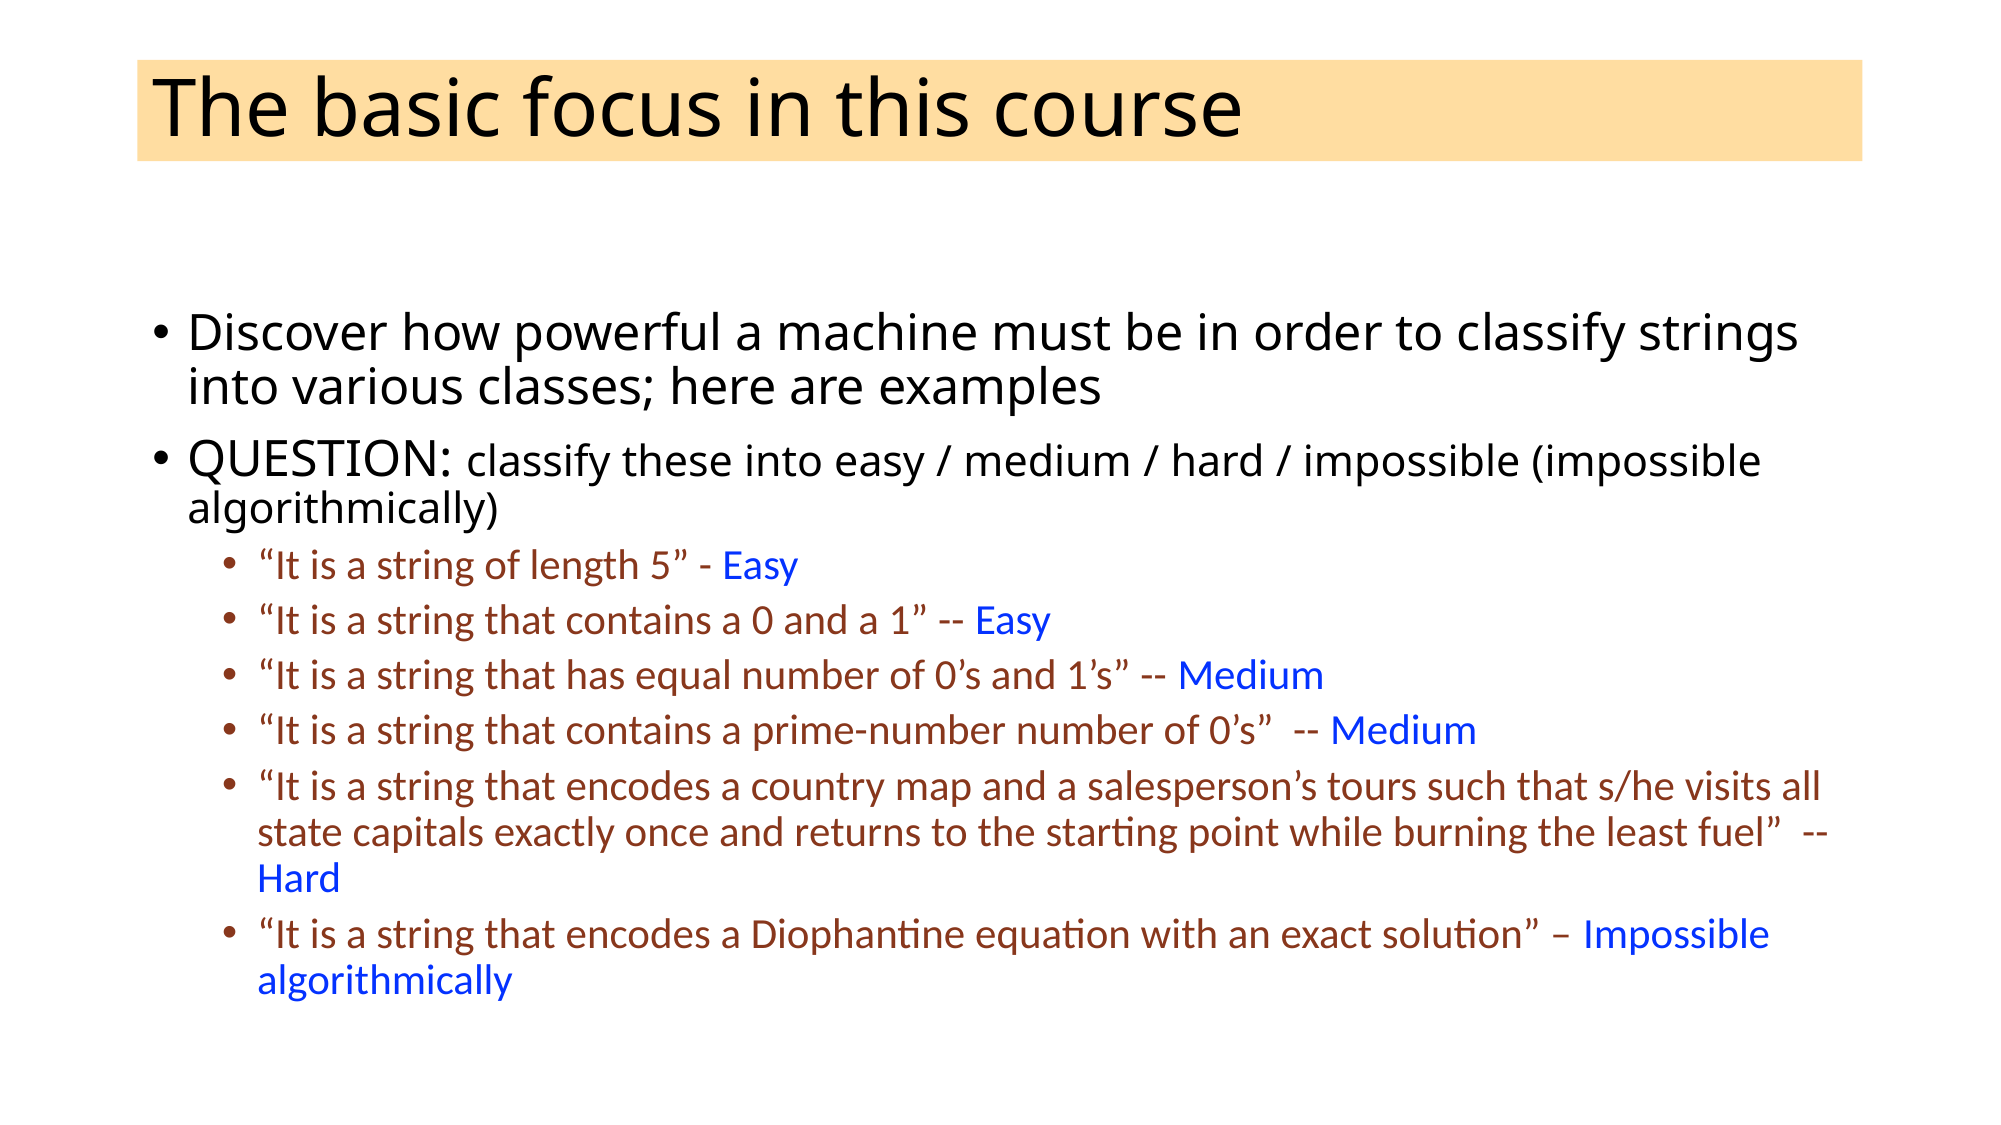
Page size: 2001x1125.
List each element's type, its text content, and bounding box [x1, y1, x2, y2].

list Discover how powerful a machine must be in order to classify strings into various classes; here are examples QUESTION: classify these into easy / medium / hard / impossible (impossible algorithmically) “It is a string of length 5” - Easy “It is a string that contains a 0 and a 1” -- Easy “It is a string that has equal number of 0’s and 1’s” -- Medium “It is a string that contains a prime-number number of 0’s” -- Medium “It is a string that encodes a country map and a salesperson’s tours such that s/he visits all state capitals exactly once and returns to the starting point while burning the least fuel” -- Hard “It is a string that encodes a Diophantine equation with an exact solution” – Impossible algorithmically [137, 299, 1863, 1014]
title The basic focus in this course [137, 59, 1863, 162]
